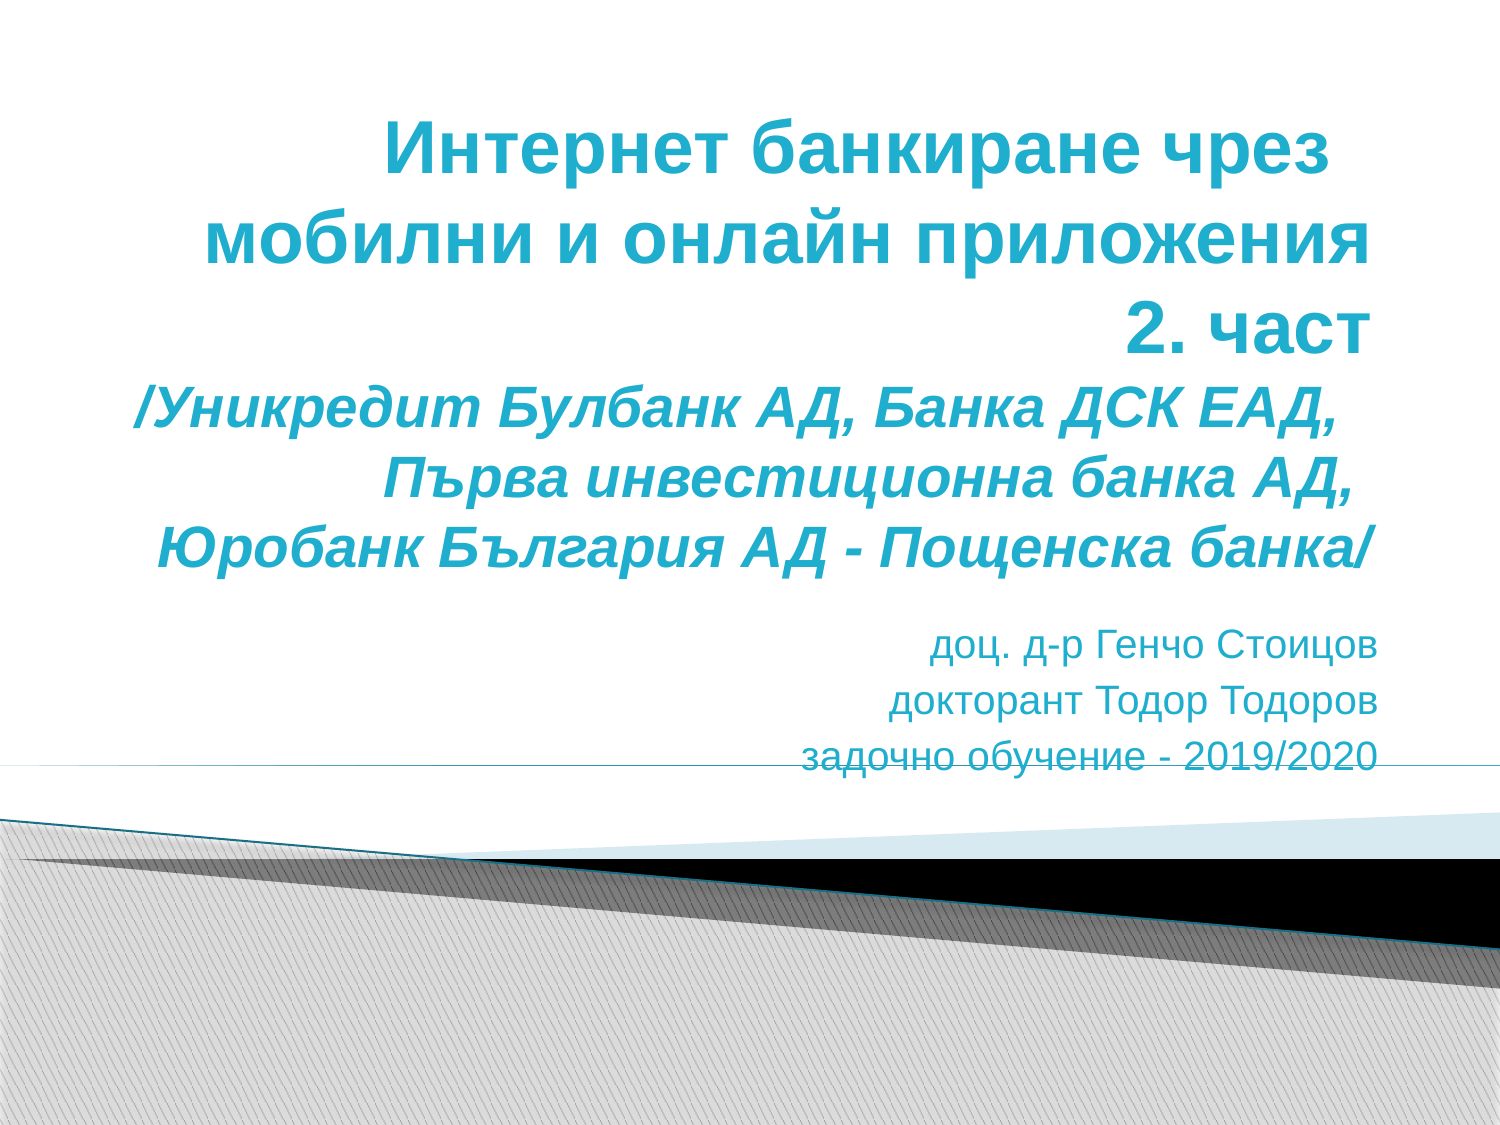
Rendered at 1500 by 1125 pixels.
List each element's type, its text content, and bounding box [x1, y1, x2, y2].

title Интернет банкиране чрез мобилни и онлайн приложения 2. част /Уникредит Булбанк АД, Банка ДСК ЕАД, Първа инвестиционна банка АД, Юробанк България АД - Пощенска банка/ [112, 66, 1388, 587]
subtitle доц. д-р Генчо Стоицов докторант Тодор Тодоров задочно обучение - 2019/2020 [584, 550, 1388, 787]
picture [5, 859, 1500, 989]
